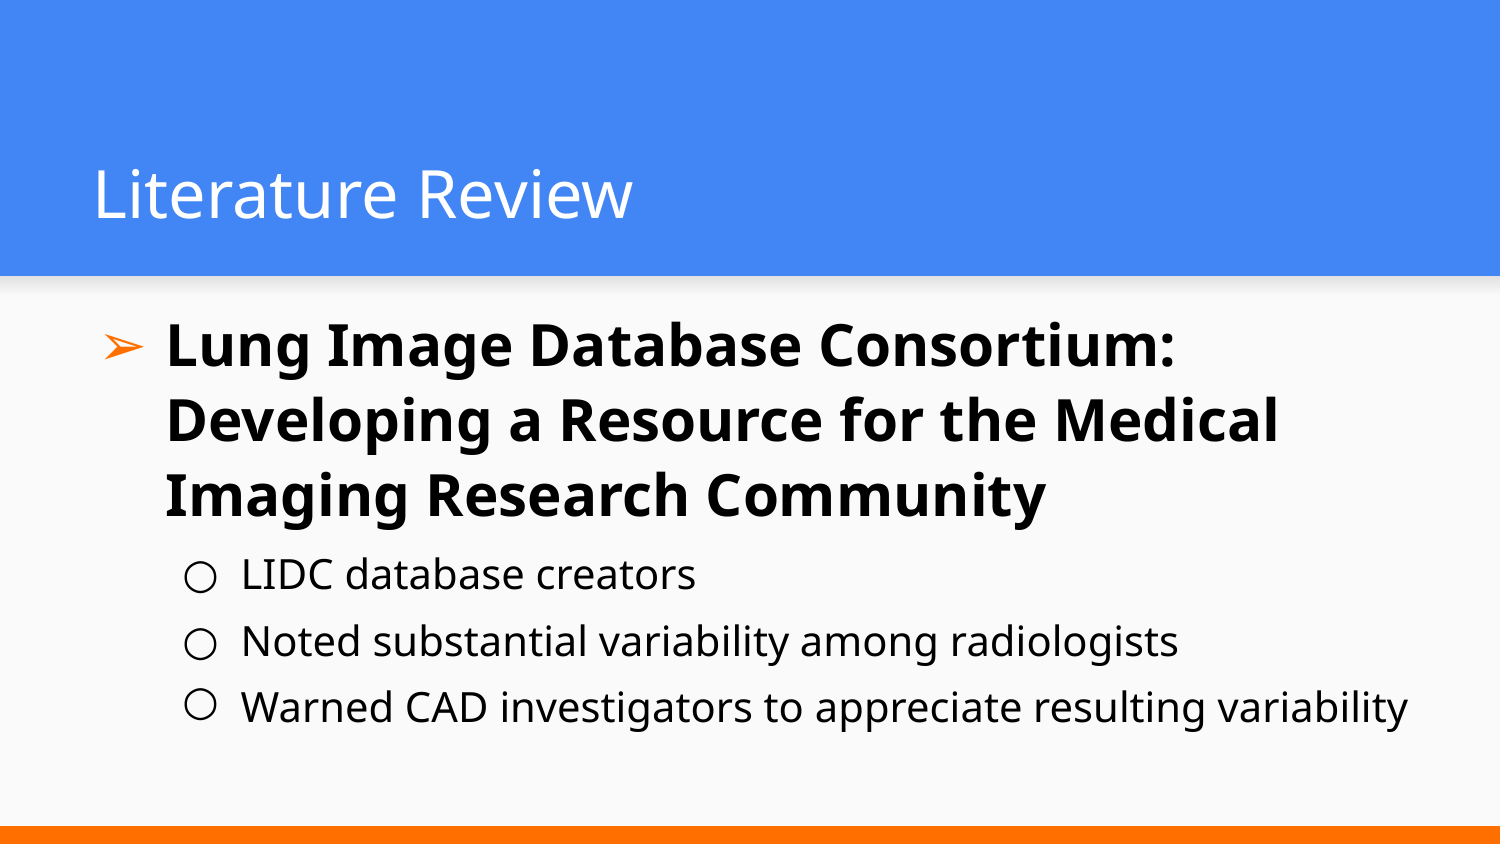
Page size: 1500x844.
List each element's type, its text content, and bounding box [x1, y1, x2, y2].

list Lung Image Database Consortium: Developing a Resource for the Medical Imaging Research Community LIDC database creators Noted substantial variability among radiologists Warned CAD investigators to appreciate resulting variability [75, 288, 1425, 760]
text_box [0, 827, 1500, 844]
title Literature Review [77, 121, 1427, 248]
